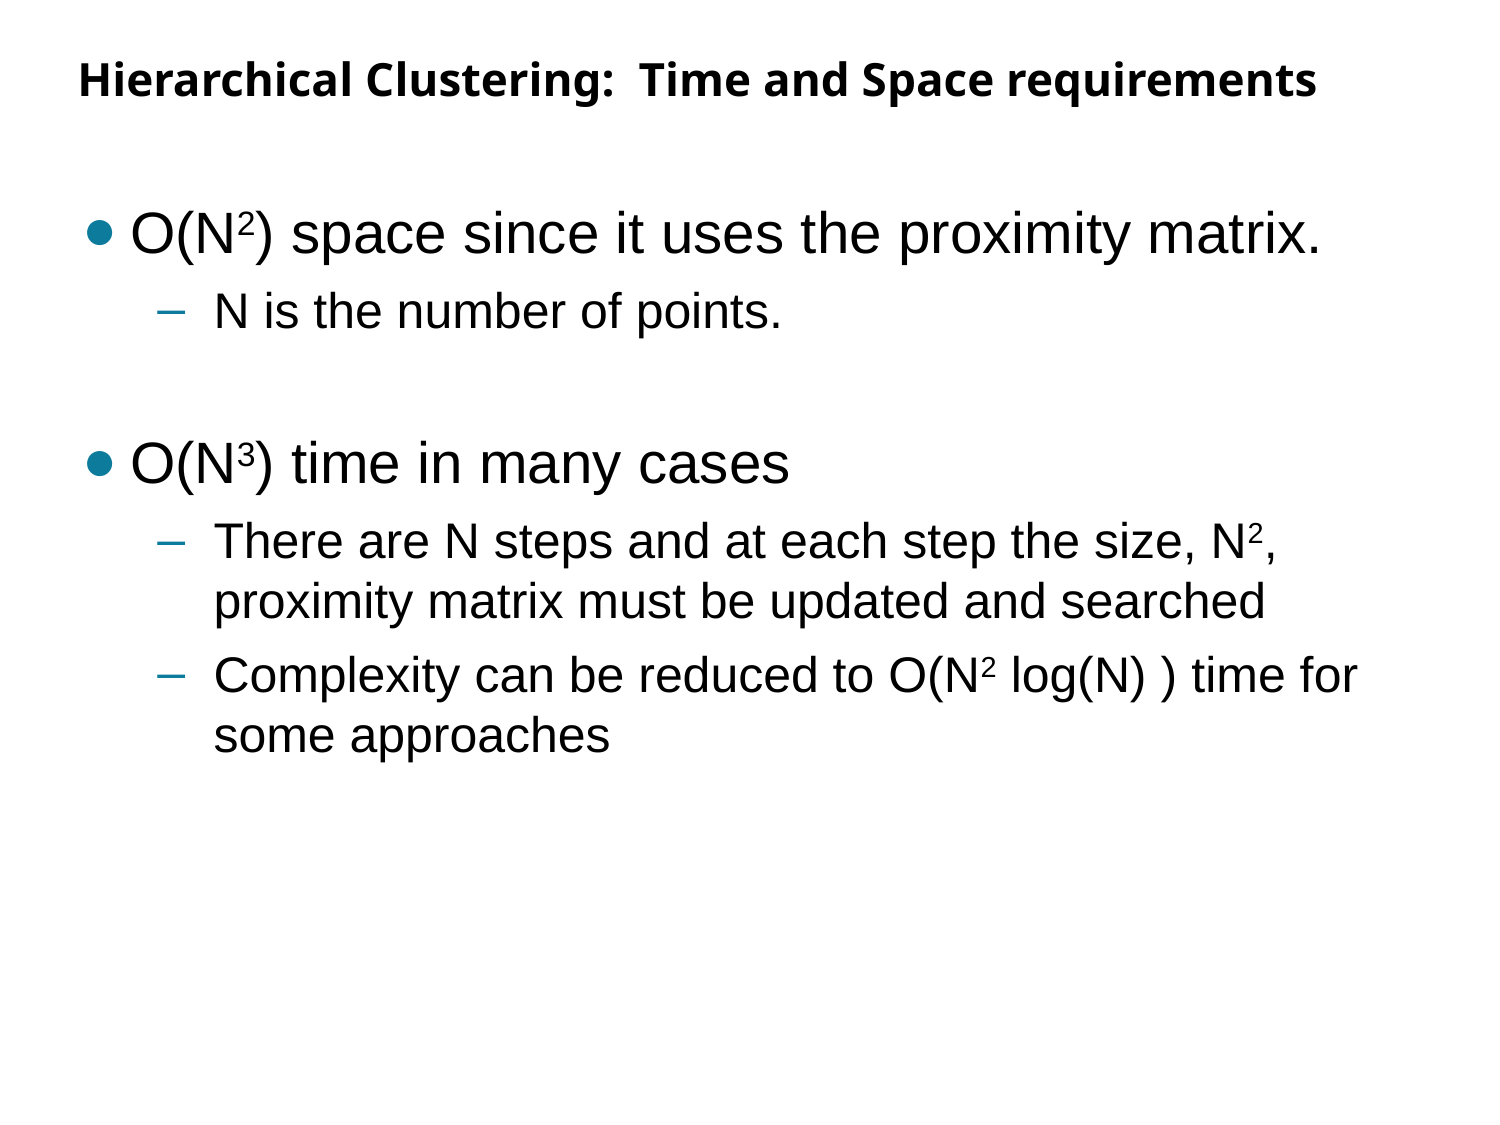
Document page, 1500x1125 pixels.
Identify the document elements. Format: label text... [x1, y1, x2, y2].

list O(N2) space since it uses the proximity matrix. N is the number of points. O(N3) time in many cases There are N steps and at each step the size, N2, proximity matrix must be updated and searched Complexity can be reduced to O(N2 log(N) ) time for some approaches [67, 187, 1432, 1038]
title Hierarchical Clustering: Time and Space requirements [62, 24, 1421, 113]
